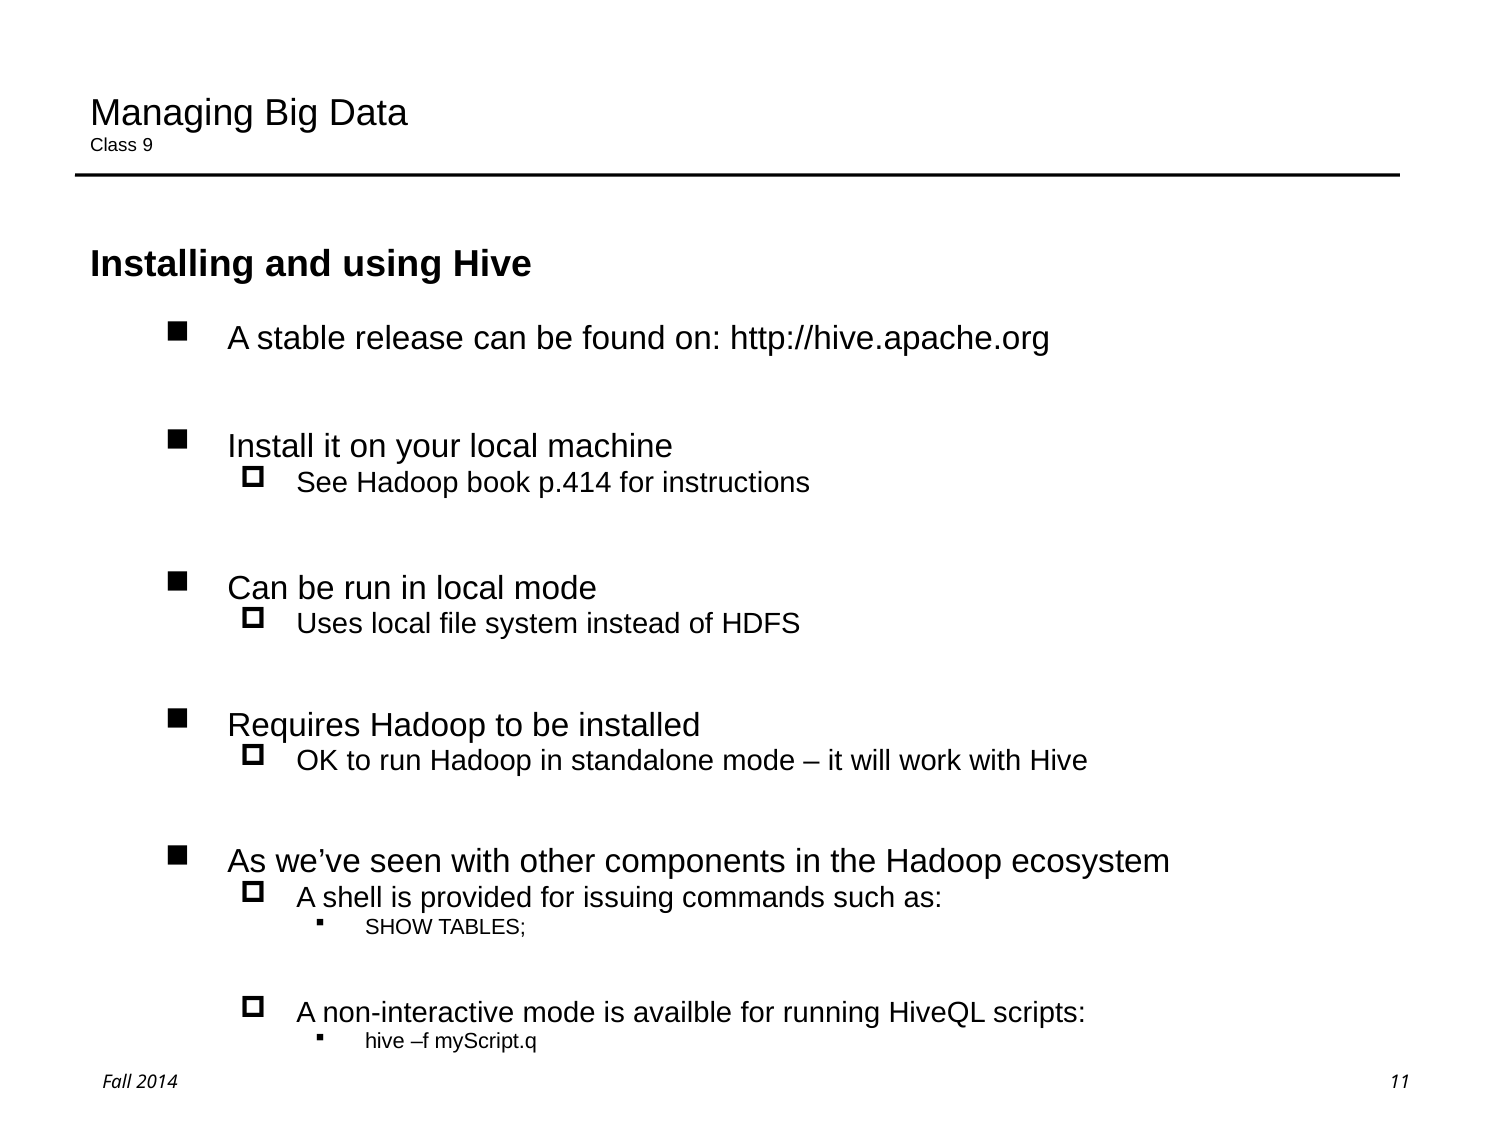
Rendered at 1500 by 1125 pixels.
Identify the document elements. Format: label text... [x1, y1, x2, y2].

title Managing Big Data Class 9 [75, 45, 1425, 163]
slide_number 11 [1074, 1062, 1425, 1100]
list Installing and using Hive A stable release can be found on: http://hive.apache.org Install it on your local machine See Hadoop book p.414 for instructions Can be run in local mode Uses local file system instead of HDFS Requires Hadoop to be installed OK to run Hadoop in standalone mode – it will work with Hive As we’ve seen with other components in the Hadoop ecosystem A shell is provided for issuing commands such as: SHOW TABLES; A non-interactive mode is availble for running HiveQL scripts: hive –f myScript.q [75, 187, 1300, 1006]
